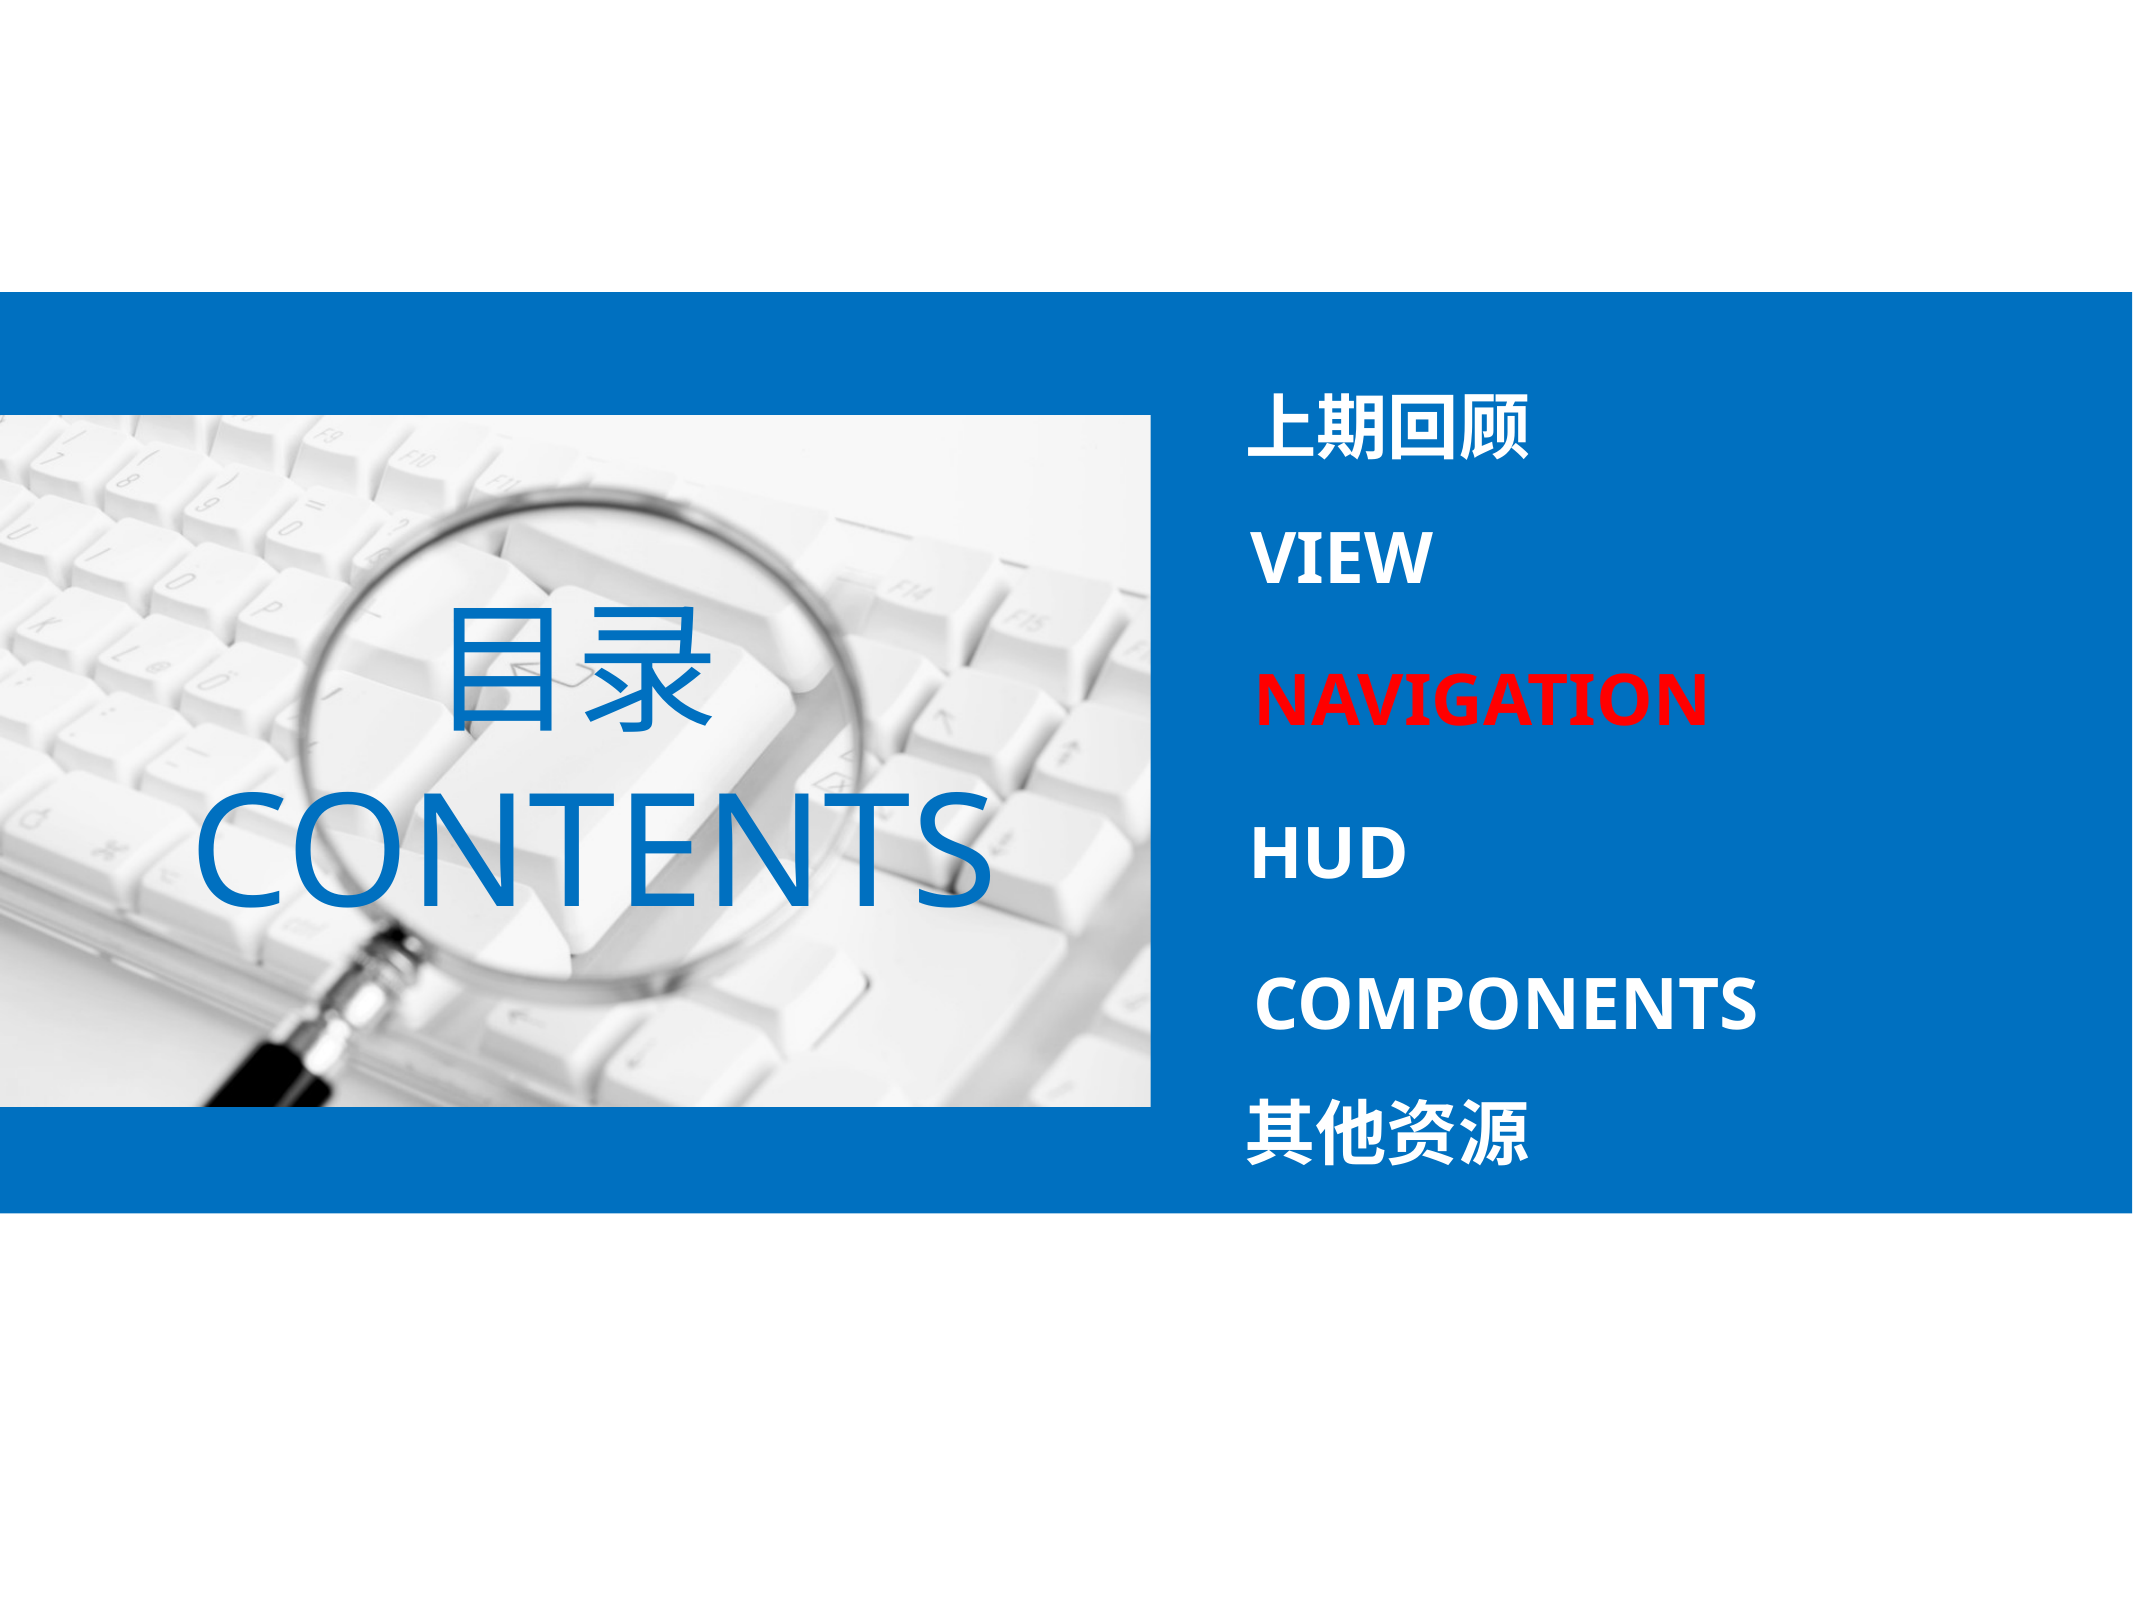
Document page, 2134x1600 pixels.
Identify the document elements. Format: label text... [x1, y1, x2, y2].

text_box VIEW [1226, 480, 1458, 610]
picture [0, 415, 1151, 1107]
text_box 其他资源 [1220, 1033, 1554, 1186]
text_box NAVIGATION [1229, 599, 1736, 752]
text_box COMPONENTS [1229, 904, 1784, 1057]
text_box 上期回顾 [1221, 327, 1555, 480]
text_box HUD [1224, 752, 1434, 905]
text_box [0, 290, 2134, 1215]
